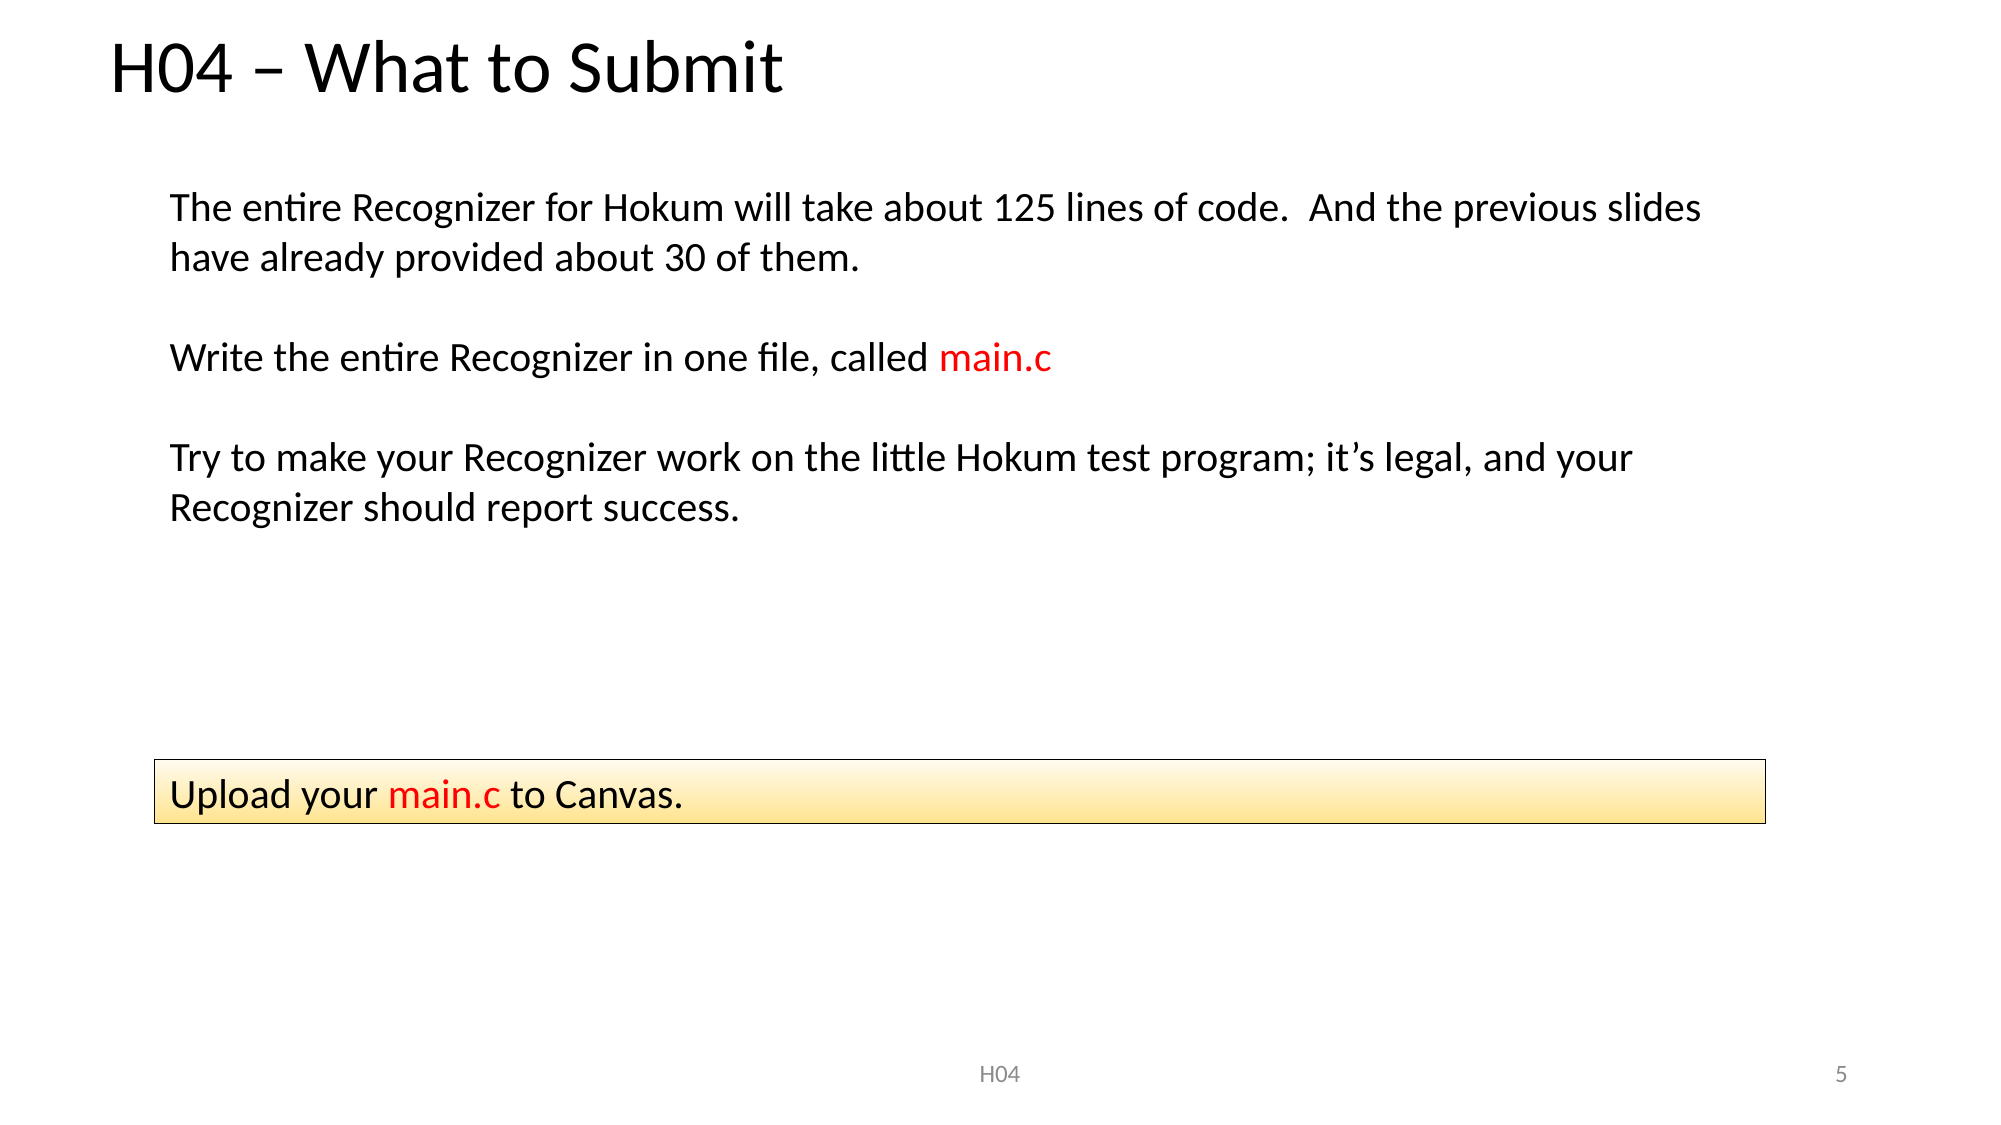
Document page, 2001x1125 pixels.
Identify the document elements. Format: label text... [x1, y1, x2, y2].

text_box H04 [662, 1042, 1338, 1103]
text_box Upload your main.c to Canvas. [154, 759, 1766, 824]
text_box H04 – What to Submit [95, 10, 1804, 116]
text_box 1 [1412, 1042, 1863, 1103]
text_box The entire Recognizer for Hokum will take about 125 lines of code. And the previous slides have already provided about 30 of them. Write the entire Recognizer in one file, called main.c Try to make your Recognizer work on the little Hokum test program; it’s legal, and your Recognizer should report success. [154, 172, 1766, 538]
